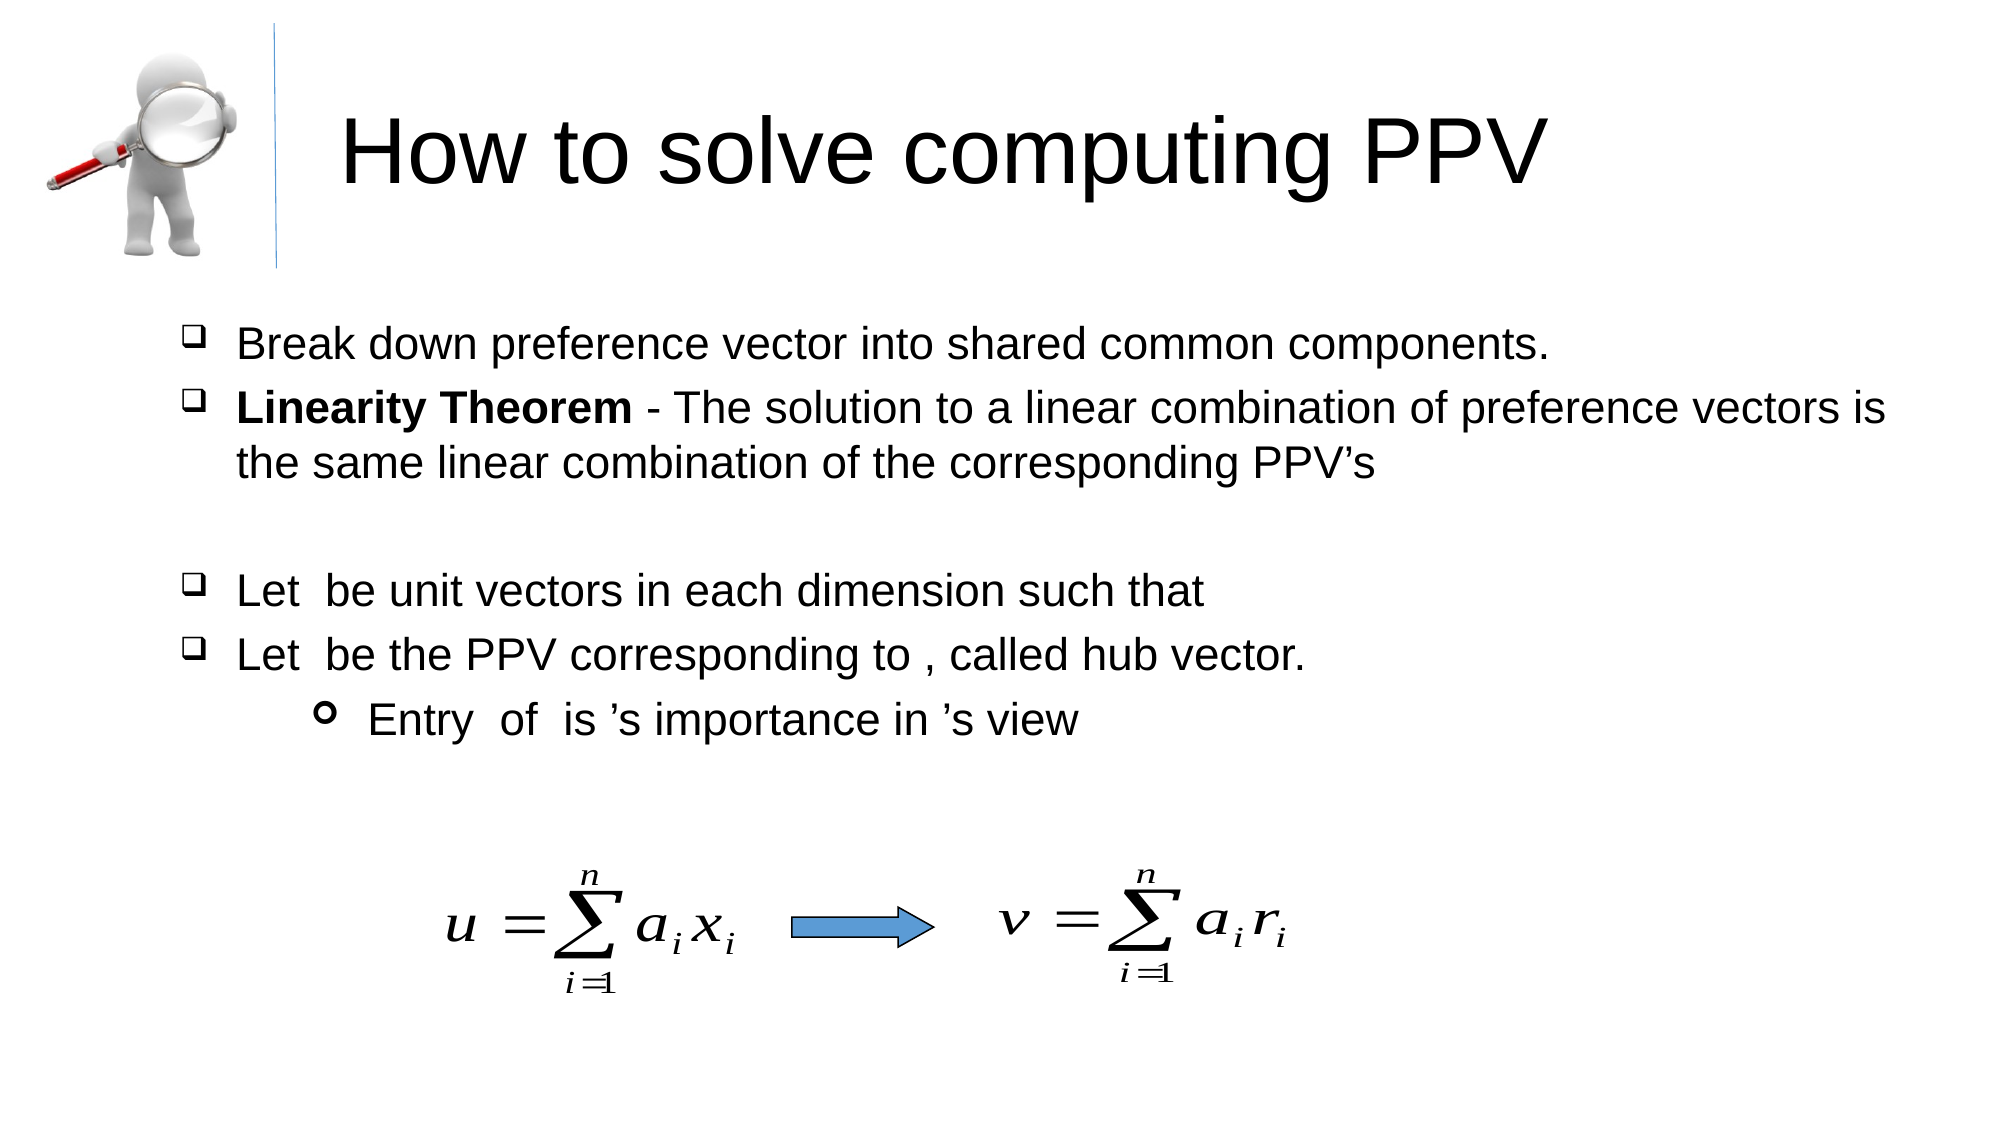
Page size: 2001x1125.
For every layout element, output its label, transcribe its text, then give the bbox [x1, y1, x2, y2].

picture [27, 23, 274, 269]
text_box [988, 851, 1301, 994]
text_box How to solve computing PPV [324, 1, 1942, 290]
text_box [436, 848, 749, 1006]
text_box [791, 907, 934, 948]
